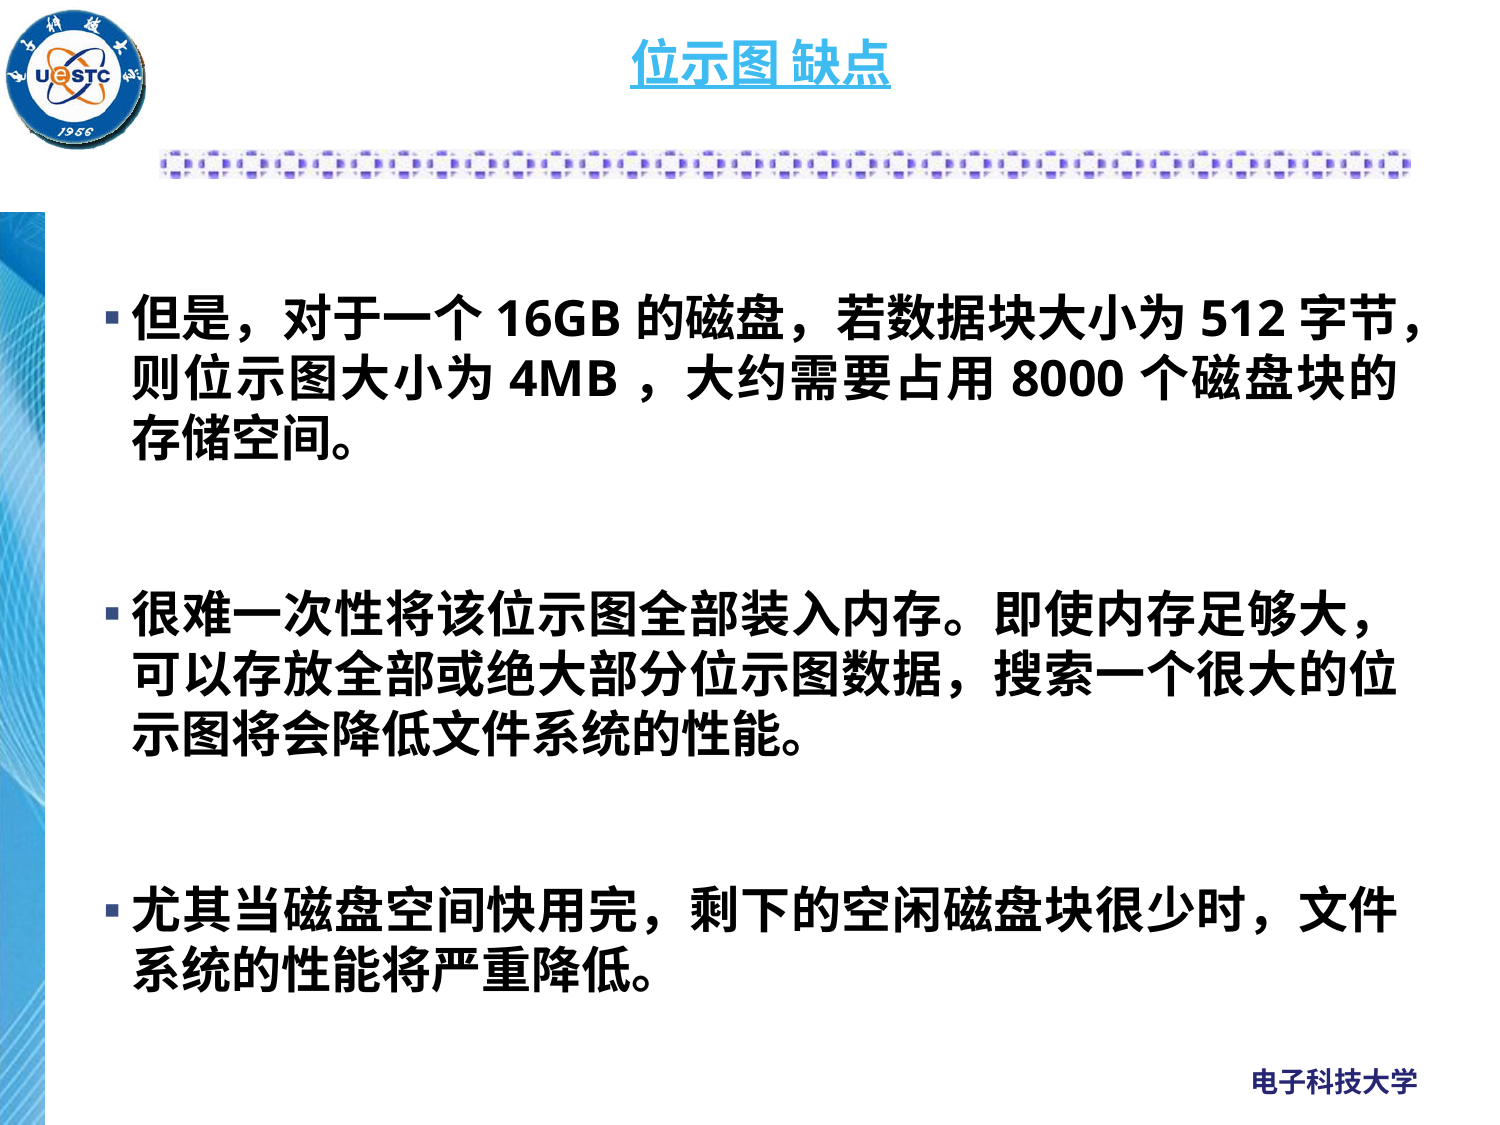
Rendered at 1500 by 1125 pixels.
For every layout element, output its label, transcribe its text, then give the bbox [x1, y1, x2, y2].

picture [159, 149, 1411, 179]
picture [5, 0, 146, 150]
picture [0, 212, 45, 1125]
title 位示图 缺点 [159, 31, 1362, 122]
list 但是，对于一个16GB的磁盘，若数据块大小为512字节，则位示图大小为4MB，大约需要占用8000个磁盘块的存储空间。 很难一次性将该位示图全部装入内存。即使内存足够大，可以存放全部或绝大部分位示图数据，搜索一个很大的位示图将会降低文件系统的性能。 尤其当磁盘空间快用完，剩下的空闲磁盘块很少时，文件系统的性能将严重降低。 [88, 278, 1414, 1017]
